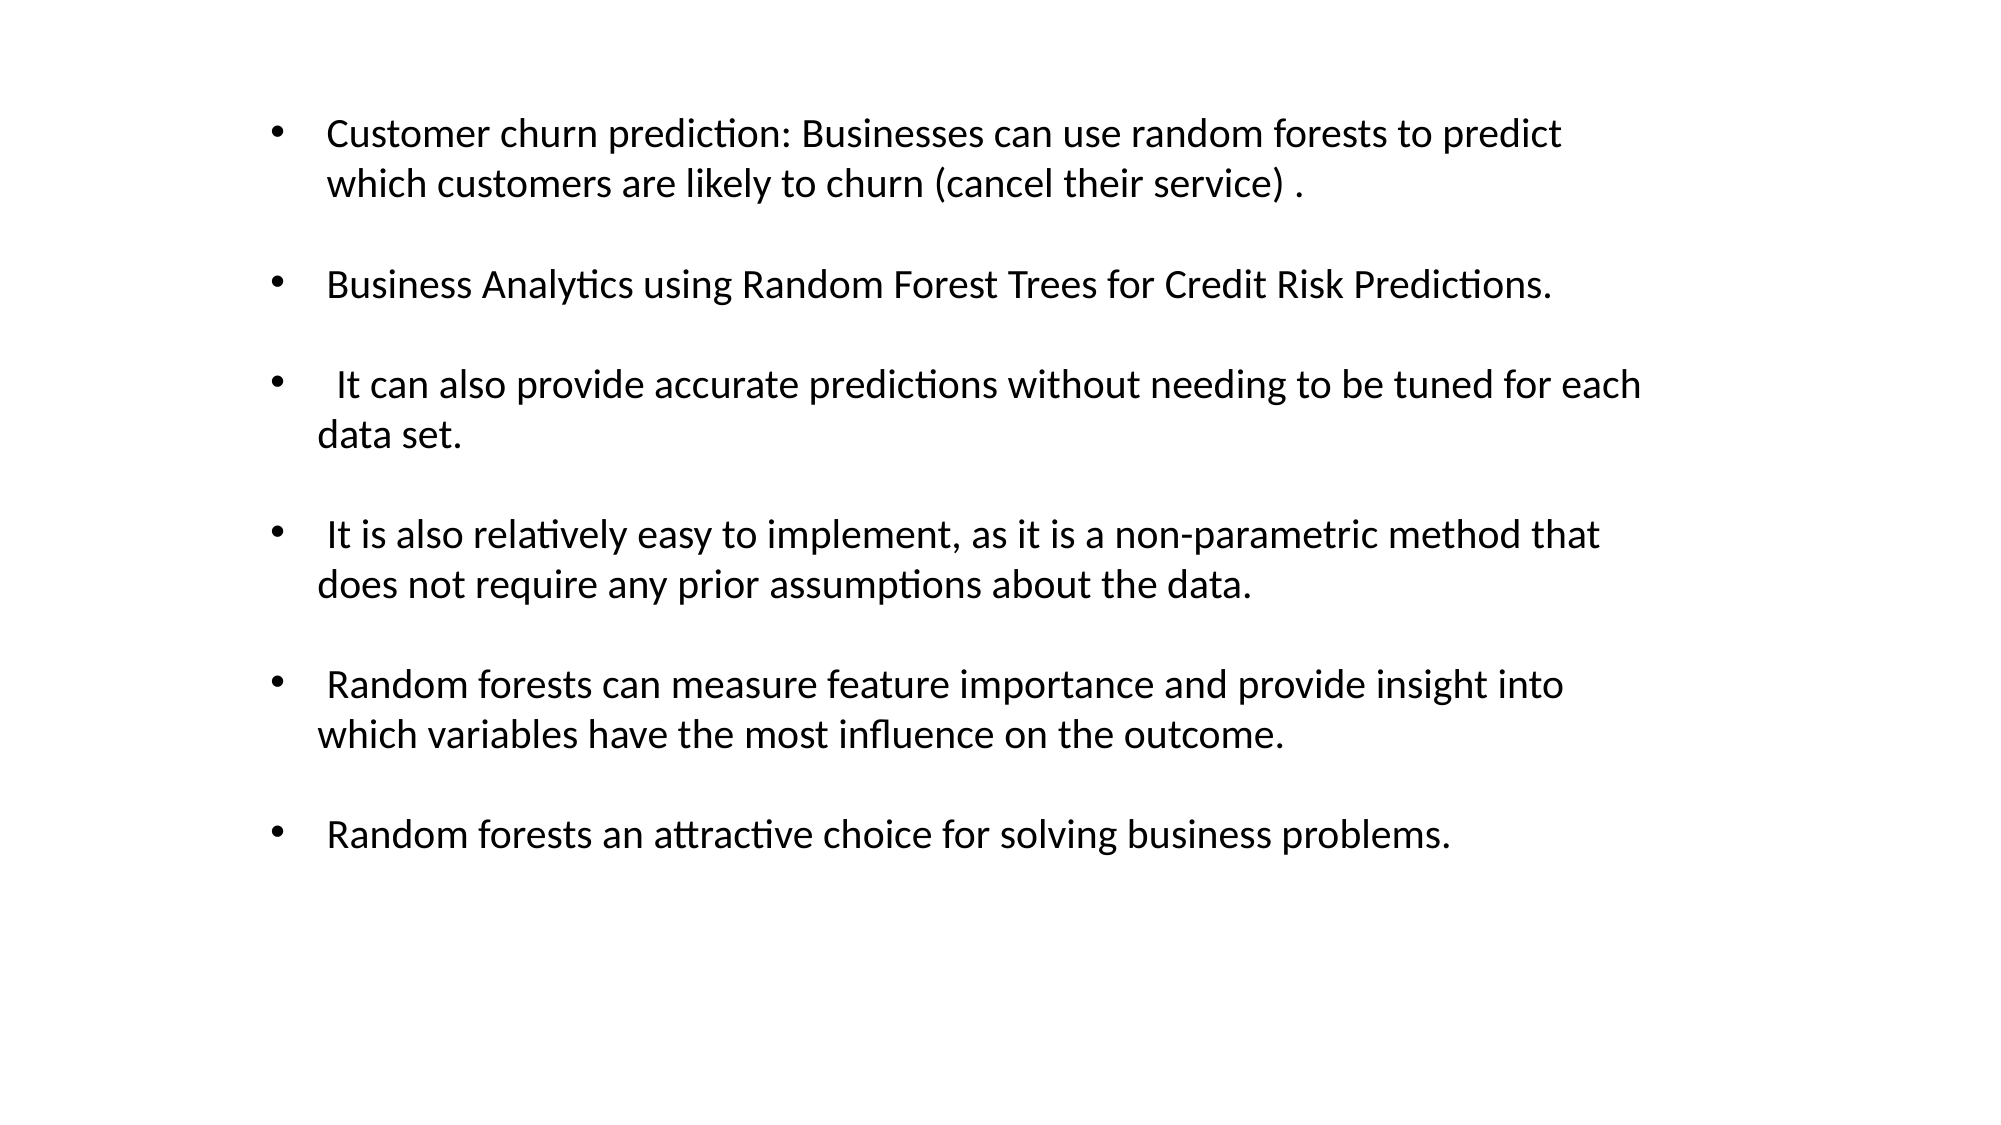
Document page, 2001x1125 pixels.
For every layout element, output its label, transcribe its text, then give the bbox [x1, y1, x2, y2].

text_box Customer churn prediction: Businesses can use random forests to predict which customers are likely to churn (cancel their service) . Business Analytics using Random Forest Trees for Credit Risk Predictions. It can also provide accurate predictions without needing to be tuned for each data set. It is also relatively easy to implement, as it is a non-parametric method that does not require any prior assumptions about the data. Random forests can measure feature importance and provide insight into which variables have the most influence on the outcome. Random forests an attractive choice for solving business problems. [255, 98, 1685, 954]
